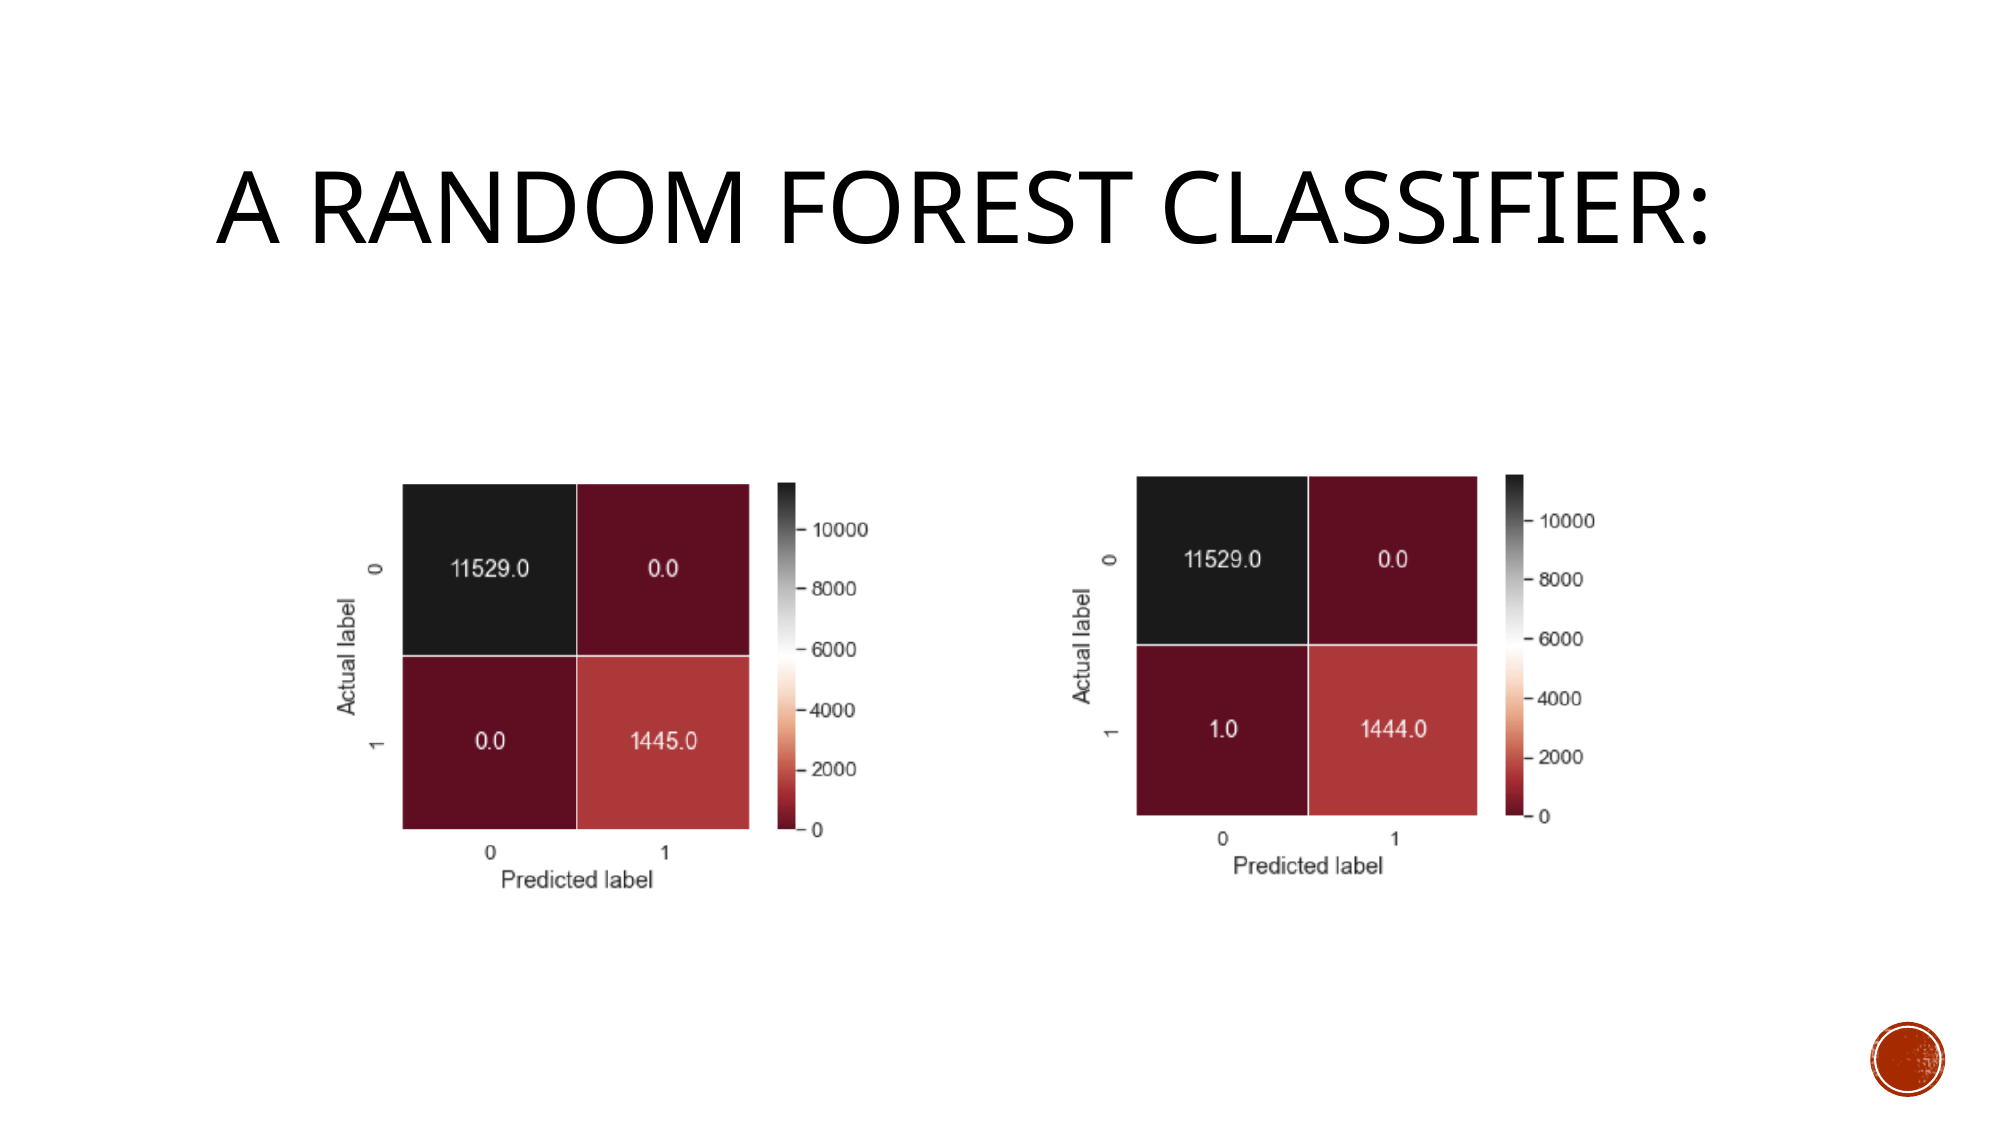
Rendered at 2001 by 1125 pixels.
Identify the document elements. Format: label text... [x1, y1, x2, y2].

picture [1052, 451, 1671, 883]
title A random forest classifier: [175, 79, 1826, 344]
picture [329, 469, 871, 900]
